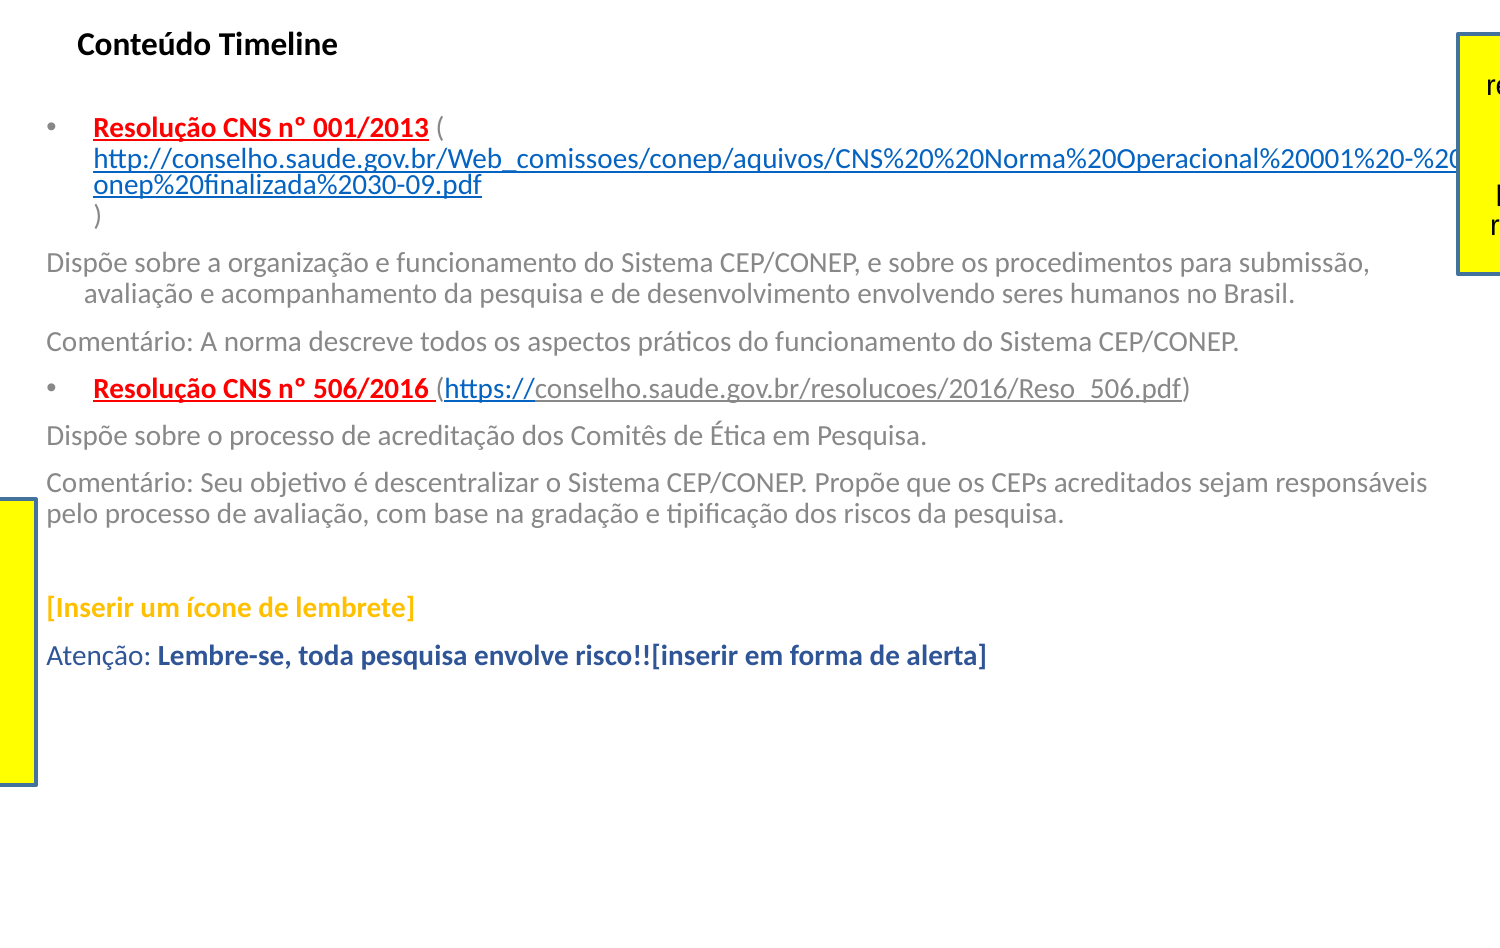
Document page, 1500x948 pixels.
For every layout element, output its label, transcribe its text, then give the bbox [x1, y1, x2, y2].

text_box DG cada nome de resolução deve ter um link clicável que irá redirecionar para a página da respectiva resolução na internet. [1456, 32, 1500, 276]
text_box DG não esqueça de inserir o ícone onde está indicado. [0, 497, 38, 787]
title Conteúdo Timeline [62, 7, 1357, 78]
list Resolução CNS nº 001/2013 (http://conselho.saude.gov.br/Web_comissoes/conep/aquivos/CNS%20%20Norma%20Operacional%20001%20-%20conep%20finalizada%2030-09.pdf) Dispõe sobre a organização e funcionamento do Sistema CEP/CONEP, e sobre os procedimentos para submissão, avaliação e acompanhamento da pesquisa e de desenvolvimento envolvendo seres humanos no Brasil. Comentário: A norma descreve todos os aspectos práticos do funcionamento do Sistema CEP/CONEP. Resolução CNS nº 506/2016 (https://conselho.saude.gov.br/resolucoes/2016/Reso_506.pdf) Dispõe sobre o processo de acreditação dos Comitês de Ética em Pesquisa. Comentário: Seu objetivo é descentralizar o Sistema CEP/CONEP. Propõe que os CEPs acreditados sejam responsáveis pelo processo de avaliação, com base na gradação e tipificação dos riscos da pesquisa. [Inserir um ícone de lembrete] Atenção: Lembre-se, toda pesquisa envolve risco!![inserir em forma de alerta] [0, 97, 1500, 786]
